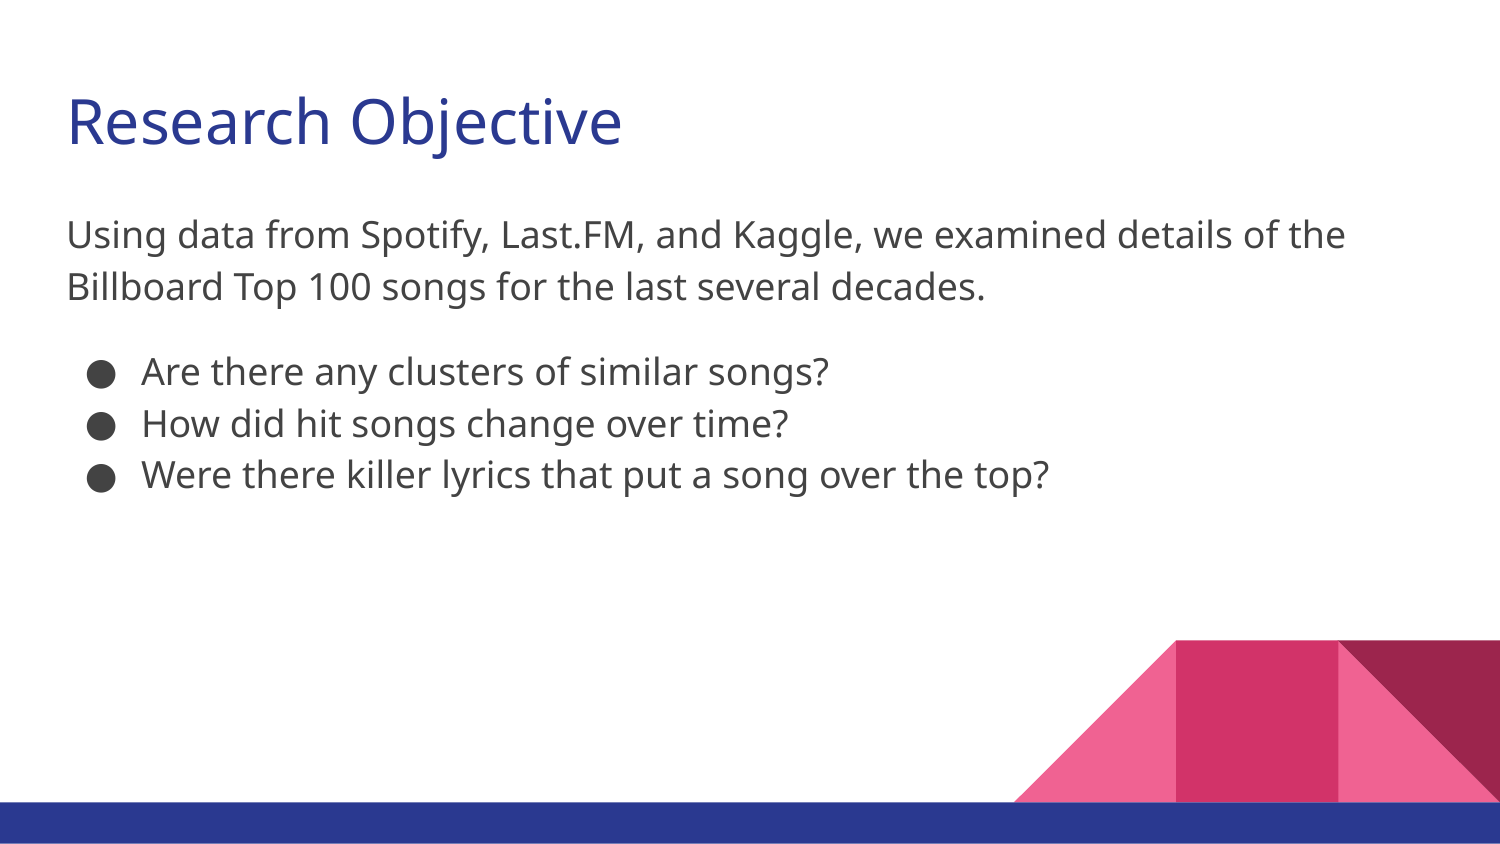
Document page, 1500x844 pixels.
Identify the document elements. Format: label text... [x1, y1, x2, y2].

list Using data from Spotify, Last.FM, and Kaggle, we examined details of the Billboard Top 100 songs for the last several decades. Are there any clusters of similar songs? How did hit songs change over time? Were there killer lyrics that put a song over the top? [51, 189, 1449, 738]
title Research Objective [51, 67, 1449, 167]
